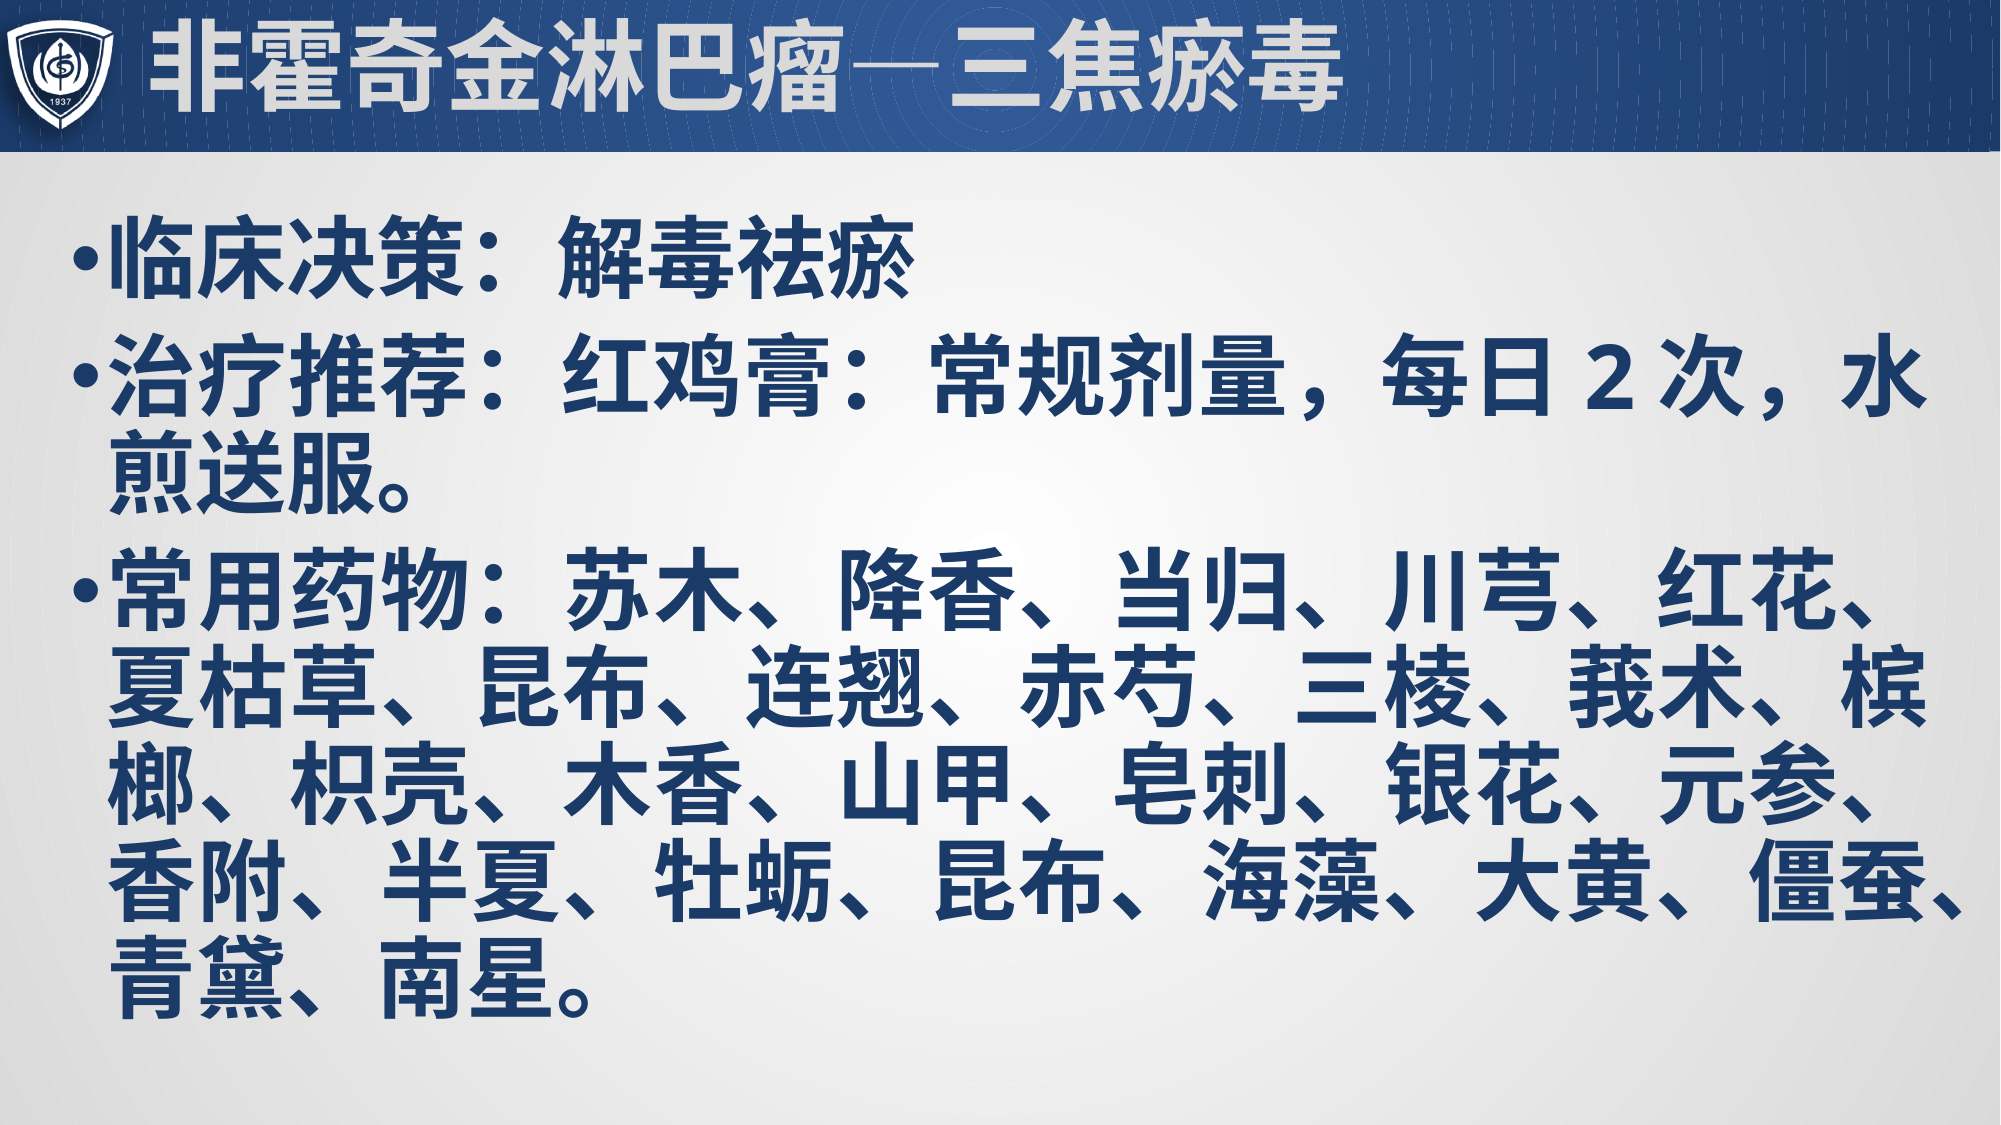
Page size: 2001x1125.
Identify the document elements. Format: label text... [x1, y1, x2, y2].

title 非霍奇金淋巴瘤—三焦瘀毒 [130, 0, 2000, 152]
list 临床决策：解毒祛瘀 治疗推荐：红鸡膏：常规剂量，每日2次，水煎送服。 常用药物：苏木、降香、当归、川芎、红花、夏枯草、昆布、连翘、赤芍、三棱、莪术、槟榔、枳壳、木香、山甲、皂刺、银花、元参、香附、半夏、牡蛎、昆布、海藻、大黄、僵蚕、青黛、南星。 [55, 206, 1945, 1044]
picture [0, 14, 119, 138]
